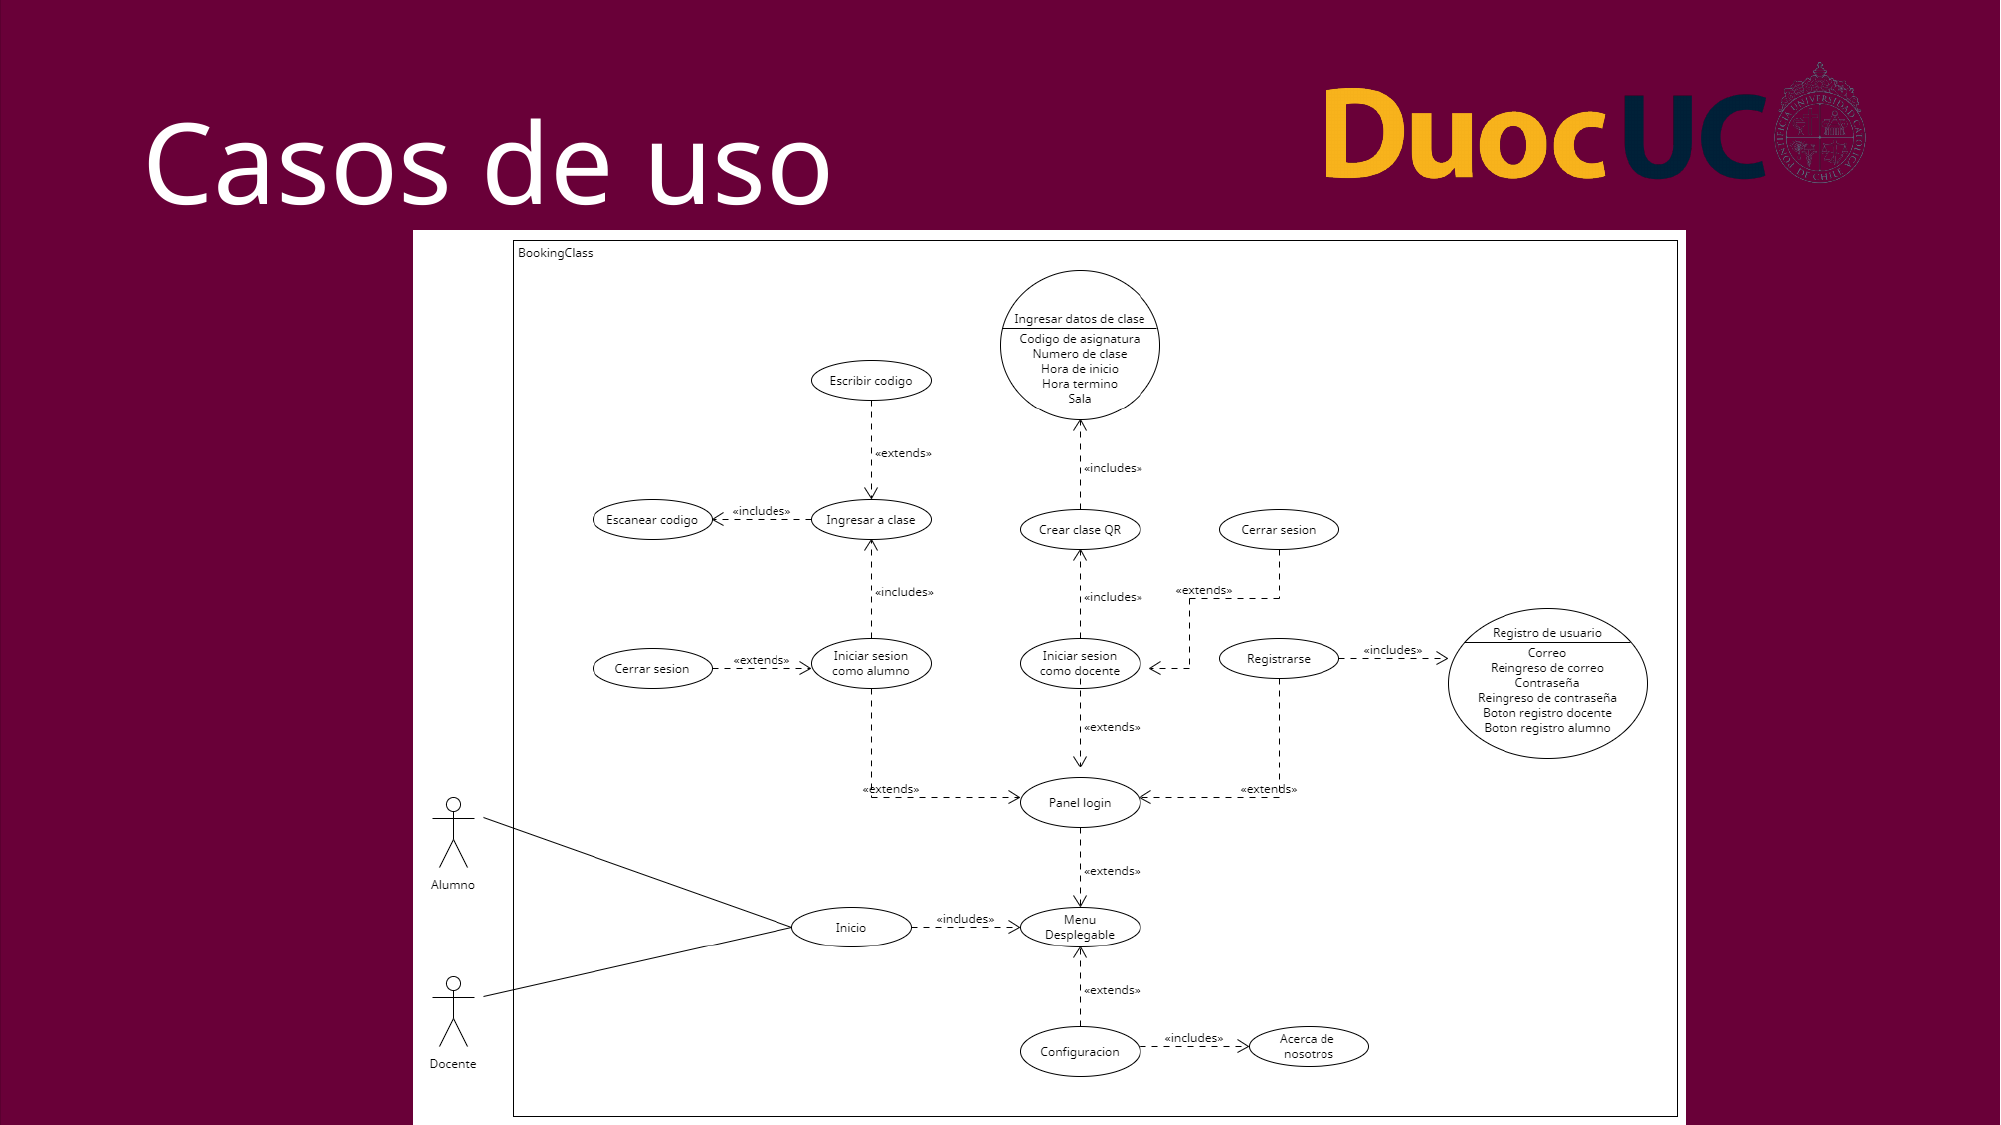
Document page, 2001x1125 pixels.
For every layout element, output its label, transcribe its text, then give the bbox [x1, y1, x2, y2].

title Casos de uso [127, 59, 1873, 278]
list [413, 230, 1686, 1125]
picture [1318, 54, 1873, 191]
